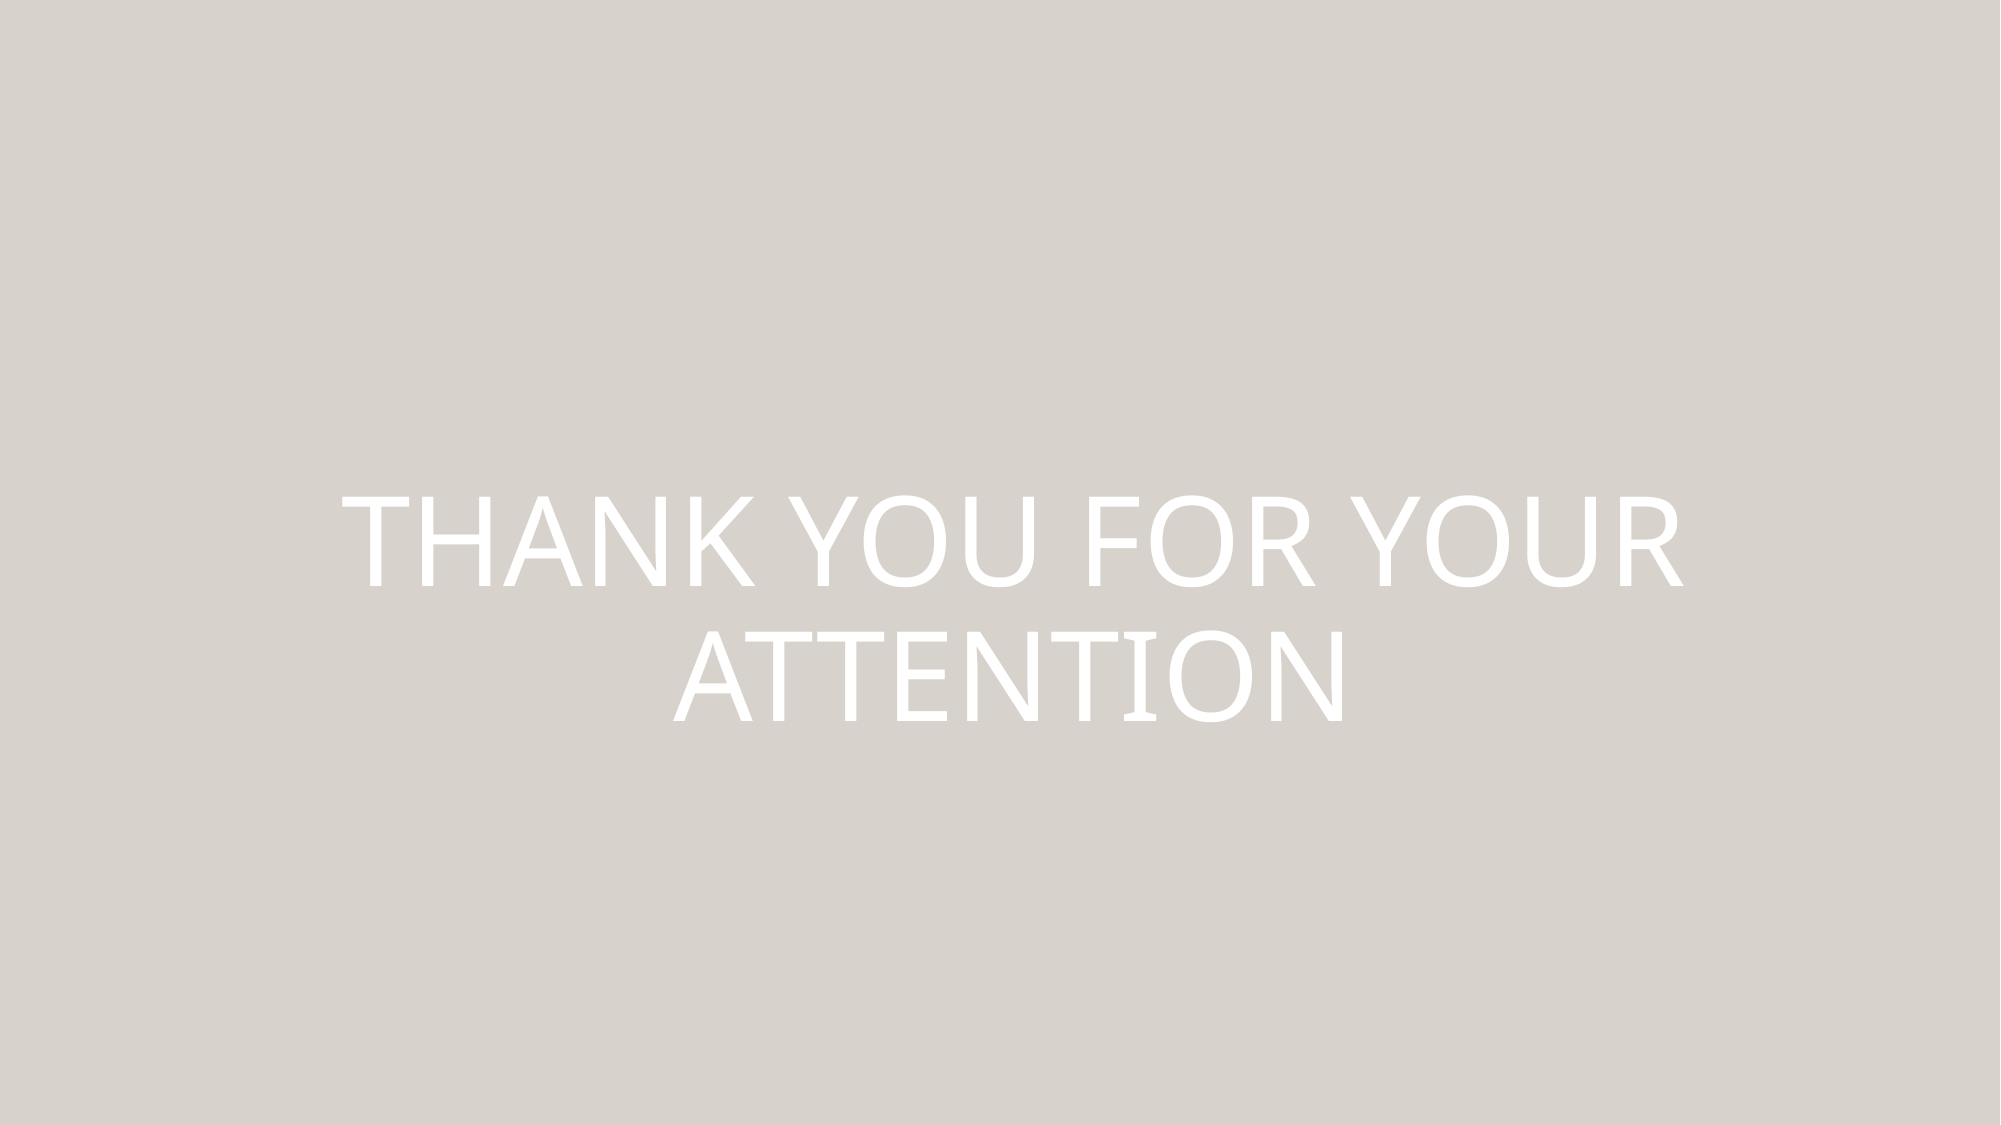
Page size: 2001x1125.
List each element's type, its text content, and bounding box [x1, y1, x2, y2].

list THANK YOU FOR YOUR ATTENTION [154, 471, 1874, 654]
